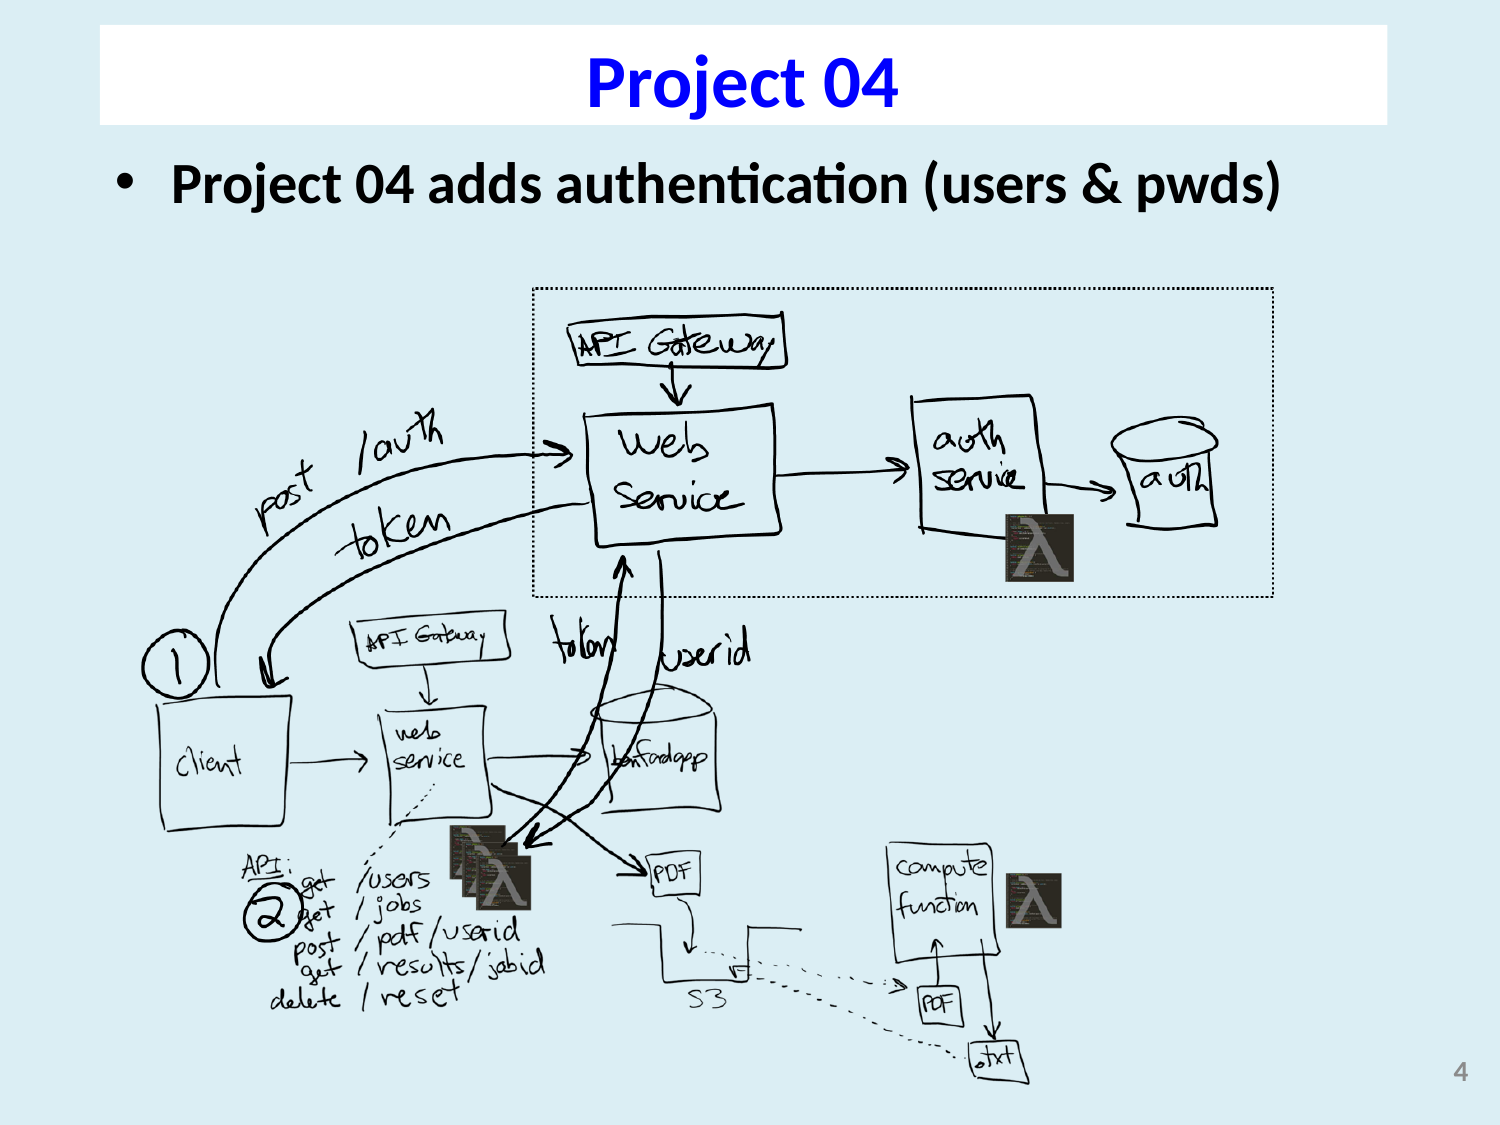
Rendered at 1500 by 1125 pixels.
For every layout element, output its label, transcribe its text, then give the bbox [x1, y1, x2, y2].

list Project 04 adds authentication (users & pwds) [99, 137, 1450, 450]
slide_number 4 [1408, 1039, 1484, 1100]
text_box Project 04 [99, 24, 1388, 125]
picture [137, 287, 1274, 1087]
